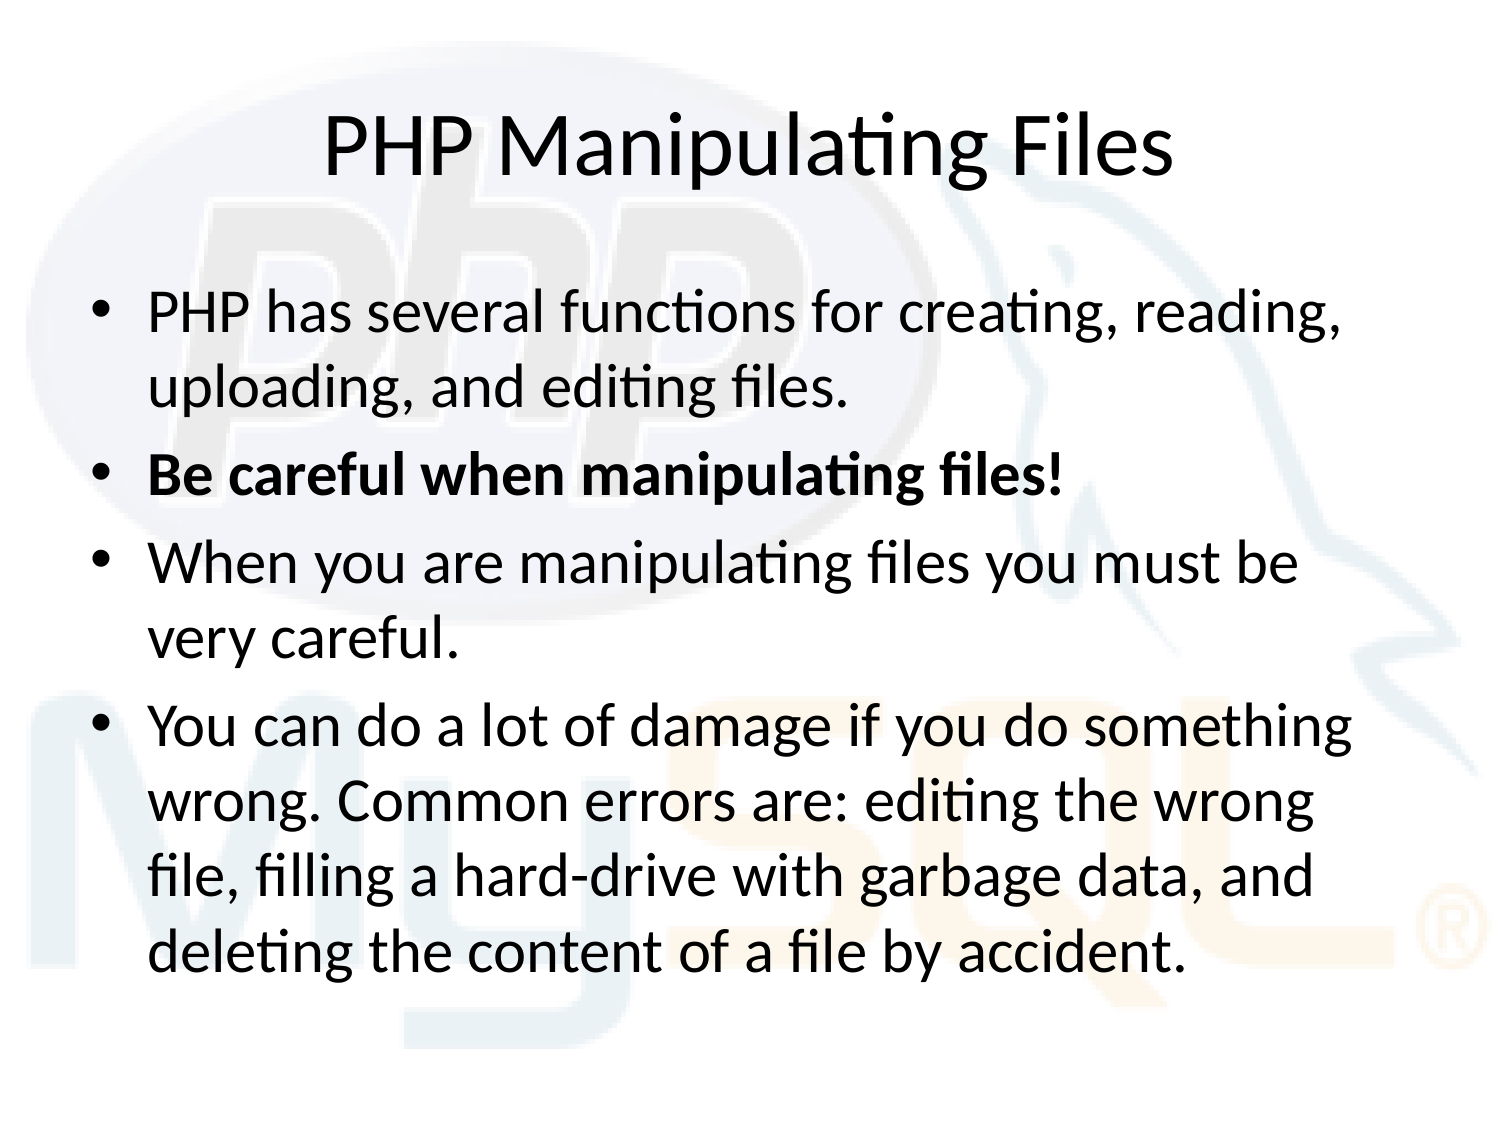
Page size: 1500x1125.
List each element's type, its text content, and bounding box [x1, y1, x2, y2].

list PHP has several functions for creating, reading, uploading, and editing files. Be careful when manipulating files! When you are manipulating files you must be very careful. You can do a lot of damage if you do something wrong. Common errors are: editing the wrong file, filling a hard-drive with garbage data, and deleting the content of a file by accident. [75, 262, 1425, 1005]
title PHP Manipulating Files [75, 45, 1425, 233]
